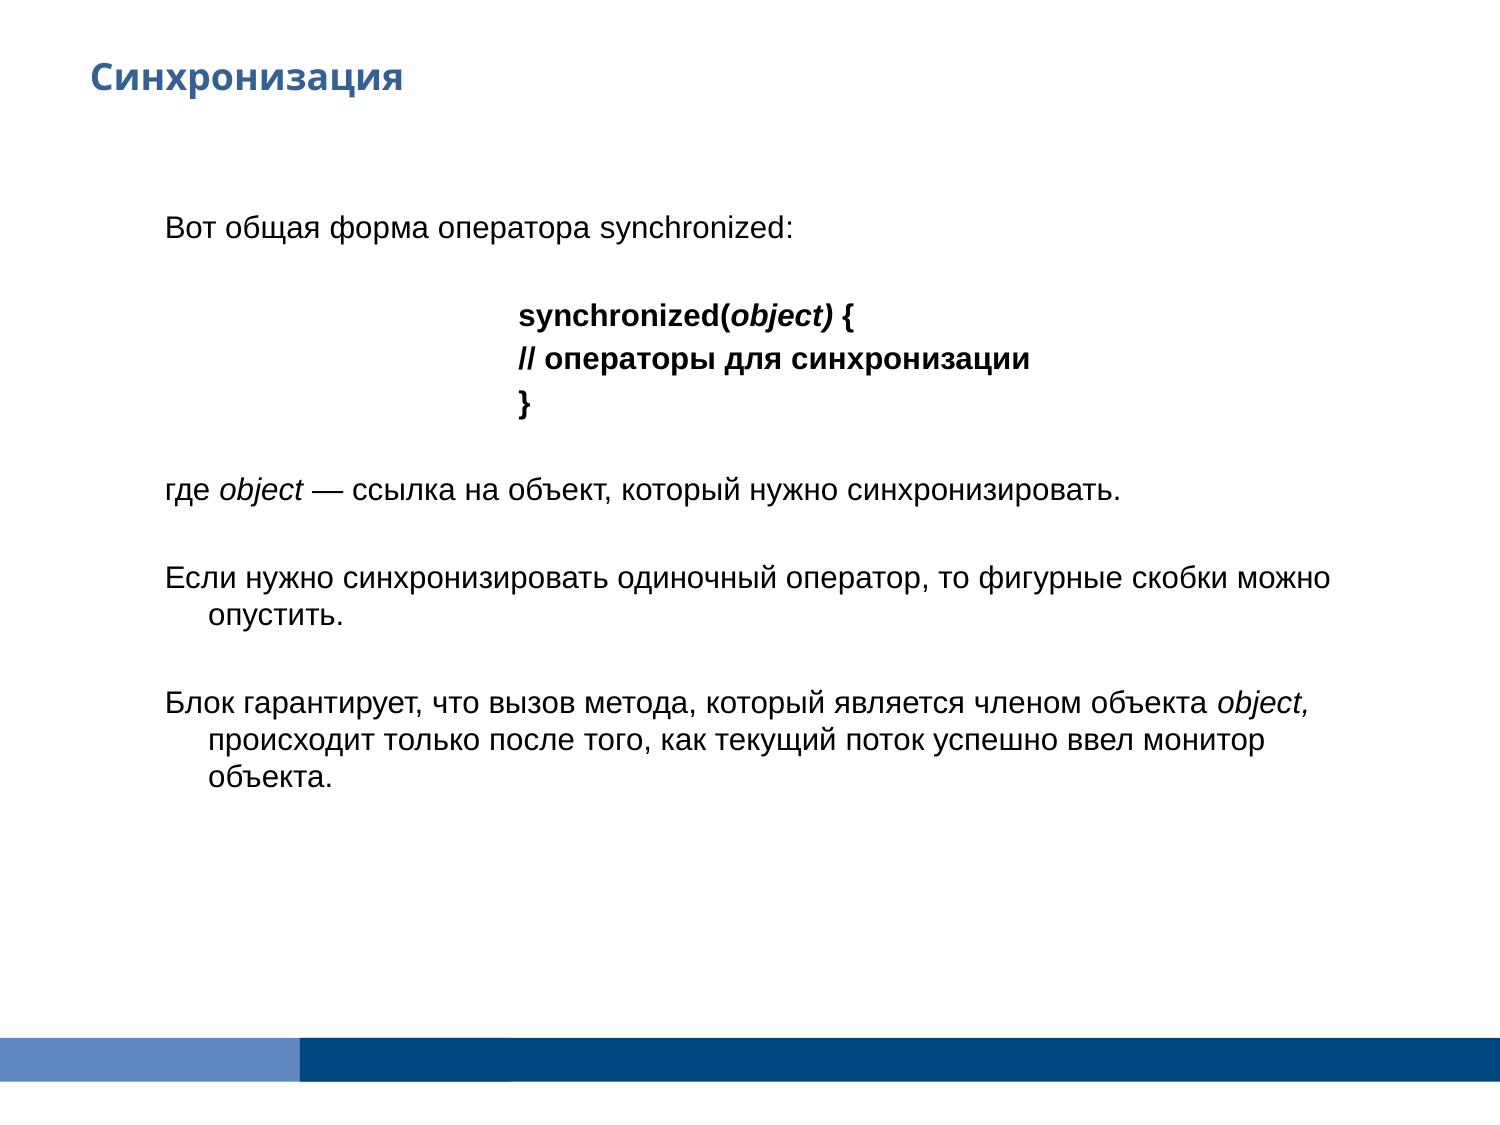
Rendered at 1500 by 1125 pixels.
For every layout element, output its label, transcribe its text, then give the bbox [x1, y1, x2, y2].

text_box Синхронизация [74, 45, 1425, 163]
text_box Вот общая форма оператора synchronized: synchronized(object) { // операторы для синхронизации } где object — ссылка на объект, который нужно синхронизировать. Если нужно синхронизировать одиночный оператор, то фигурные скобки можно опустить. Блок гарантирует, что вызов метода, который является членом объекта object, происходит только после того, как текущий поток успешно ввел монитор объекта. [149, 200, 1350, 988]
